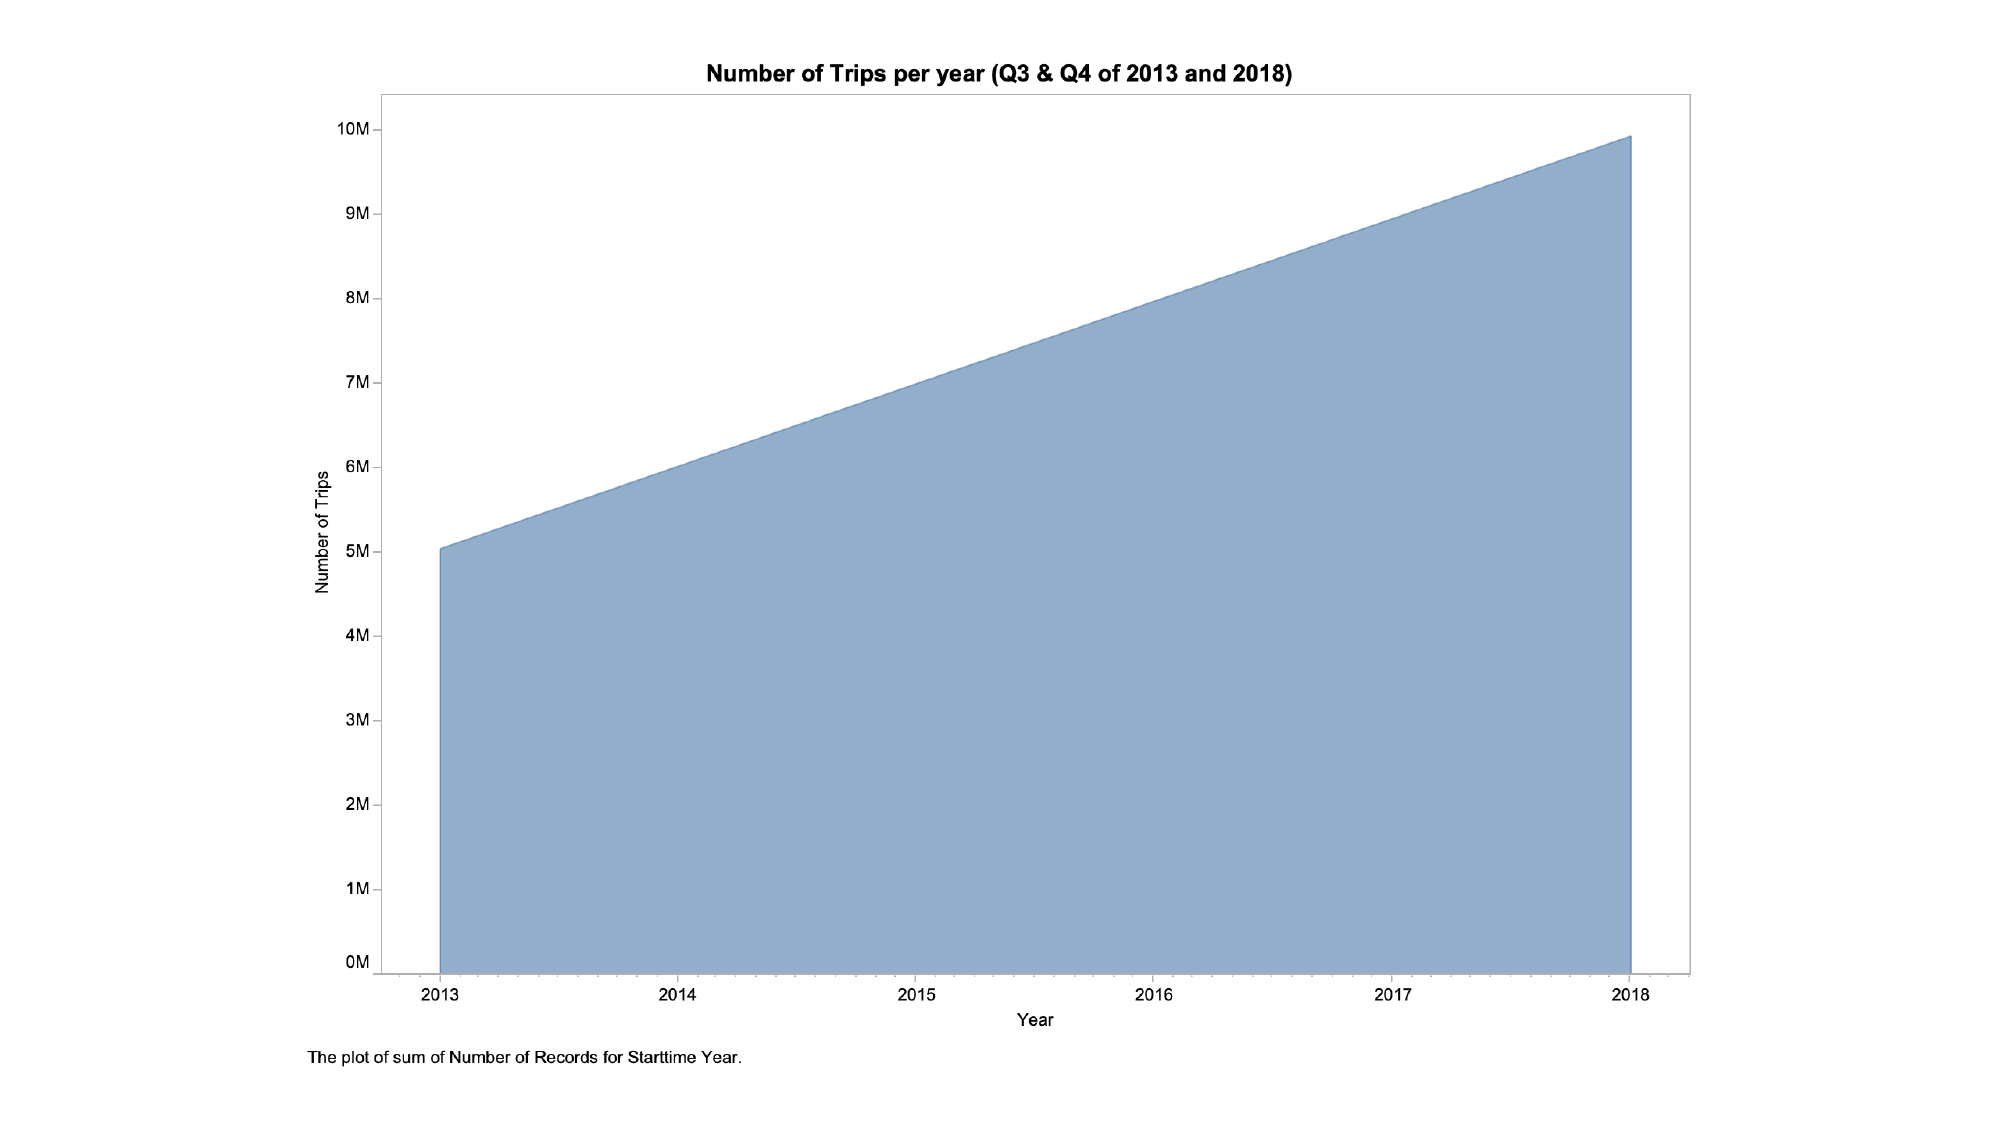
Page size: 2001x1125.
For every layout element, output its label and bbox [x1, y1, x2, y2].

picture [306, 56, 1693, 1069]
